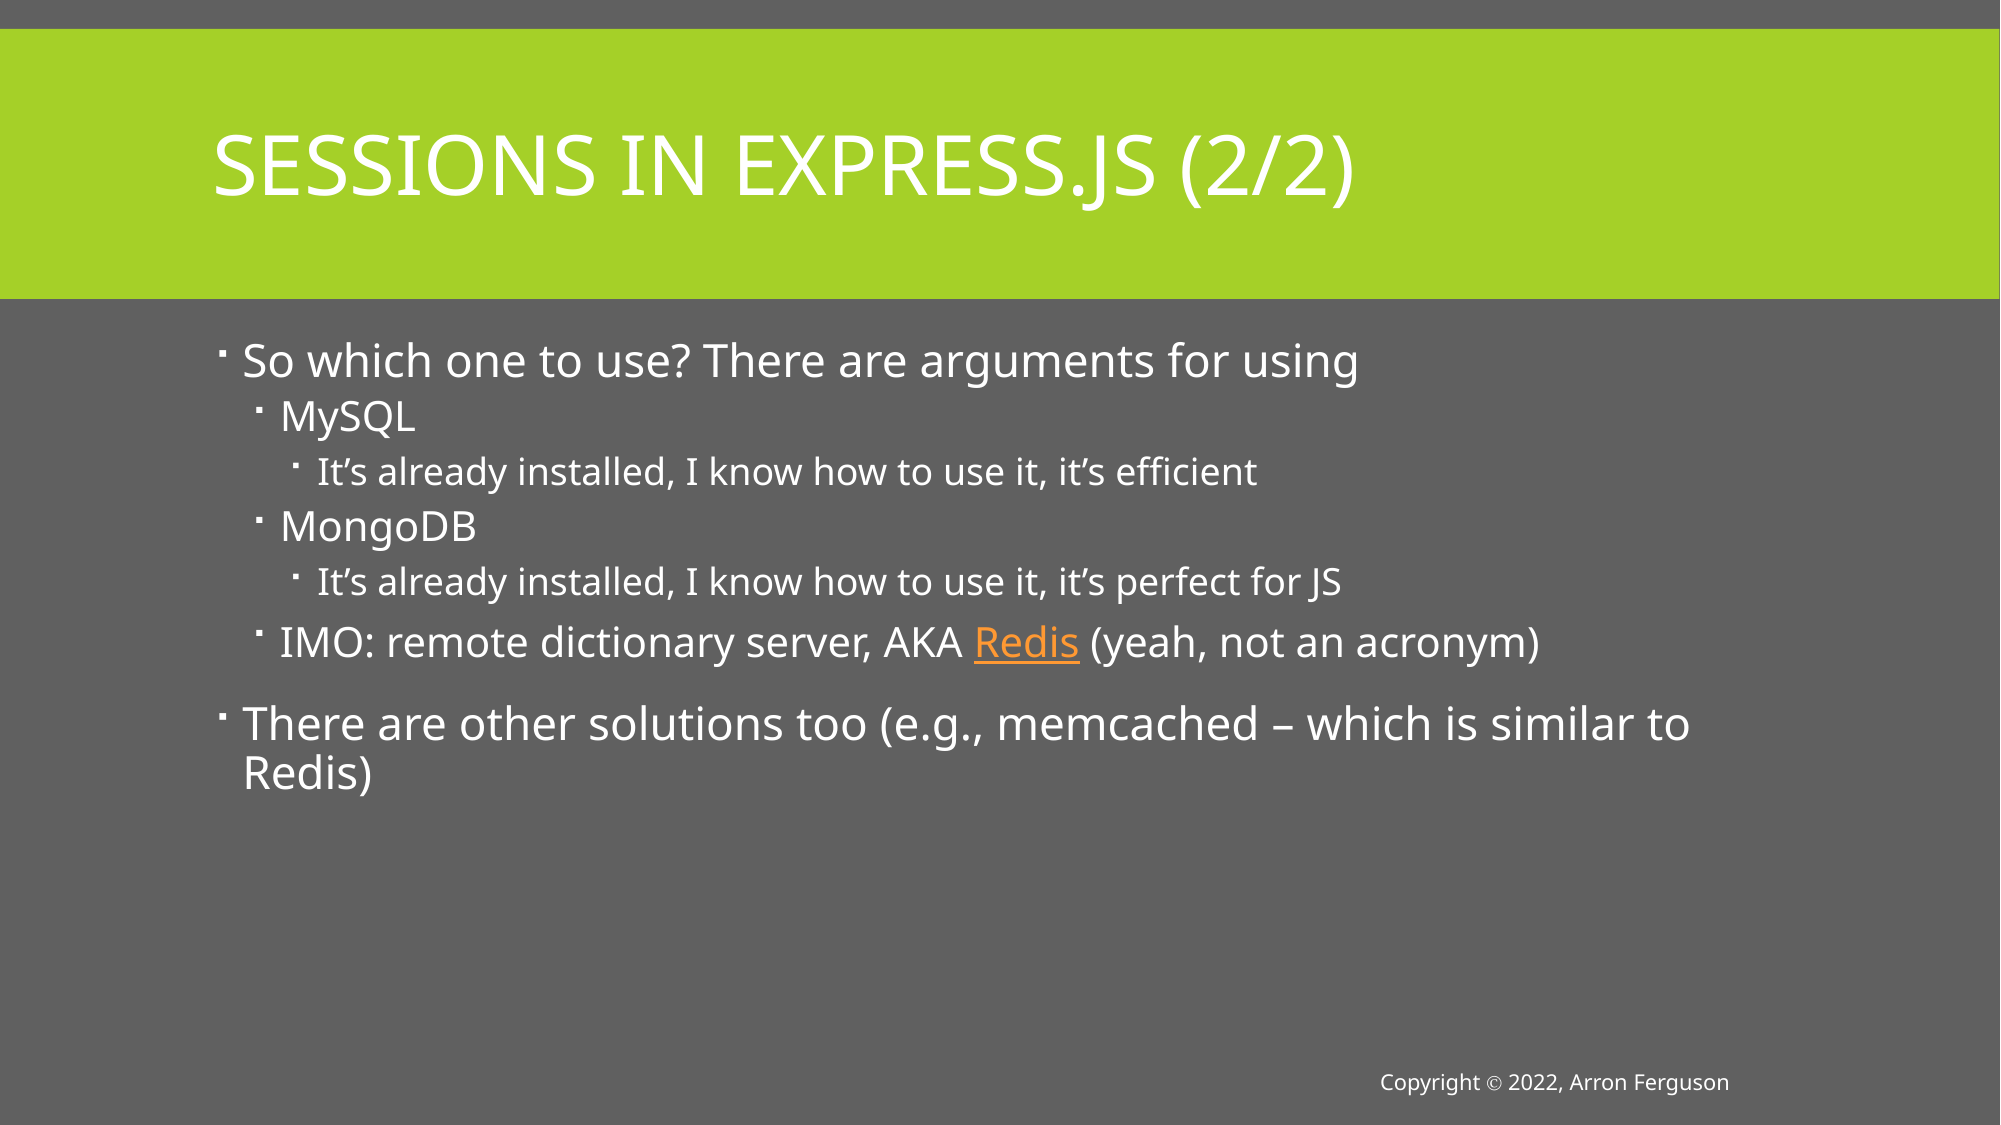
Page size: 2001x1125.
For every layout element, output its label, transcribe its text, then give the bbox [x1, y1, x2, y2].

footer Copyright Ⓒ 2022, Arron Ferguson [918, 1053, 1746, 1114]
list So which one to use? There are arguments for using MySQL It’s already installed, I know how to use it, it’s efficient MongoDB It’s already installed, I know how to use it, it’s perfect for JS IMO: remote dictionary server, AKA Redis (yeah, not an acronym) There are other solutions too (e.g., memcached – which is similar to Redis) [197, 329, 1803, 1020]
title Sessions in Express.js (2/2) [197, 46, 1803, 295]
